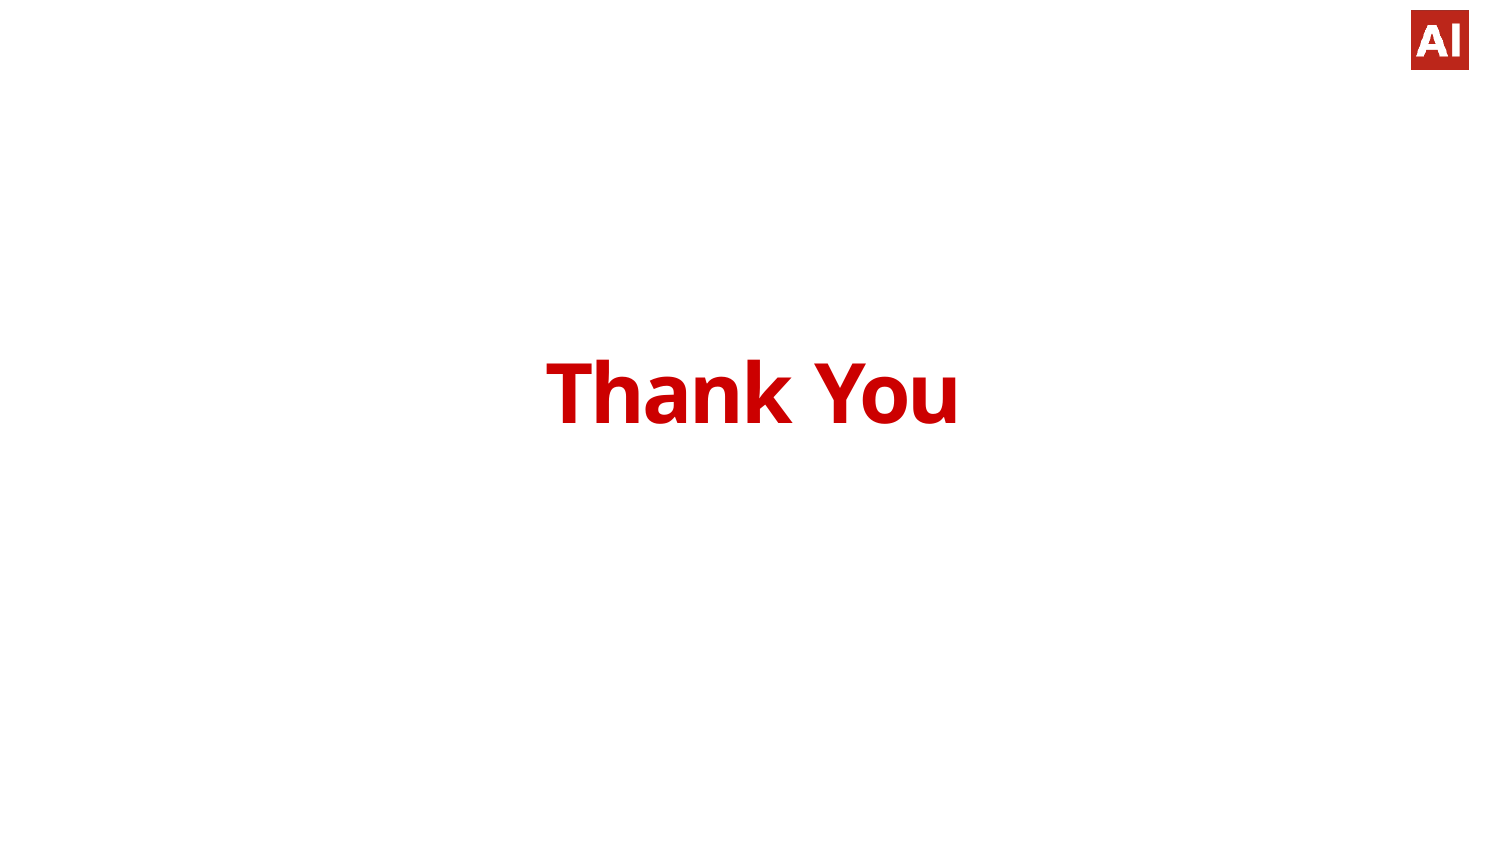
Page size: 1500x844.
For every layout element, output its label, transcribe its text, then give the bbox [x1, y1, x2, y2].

picture [1411, 10, 1469, 70]
title Thank You [543, 337, 1012, 481]
